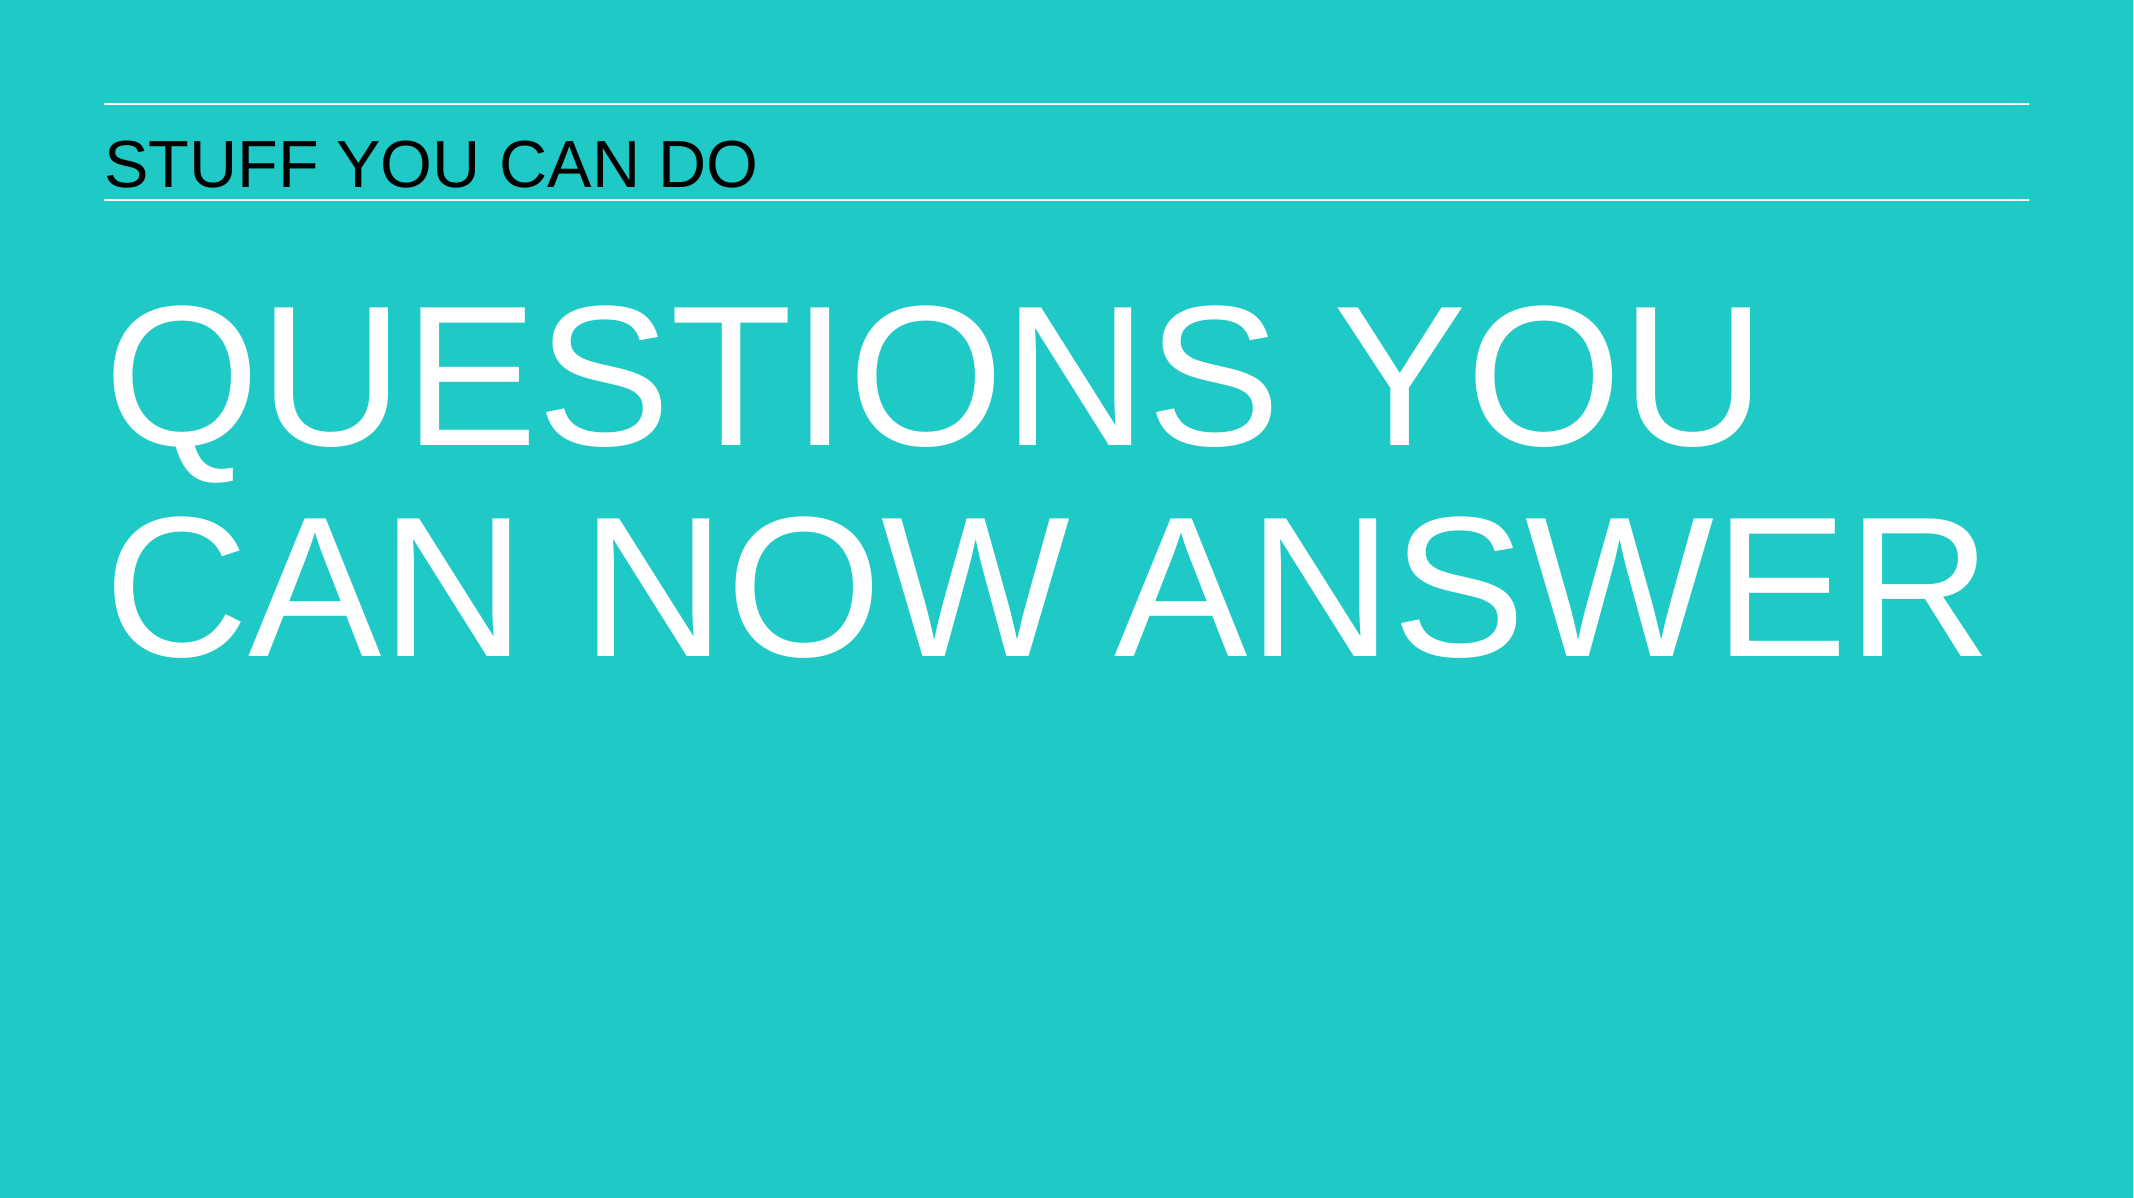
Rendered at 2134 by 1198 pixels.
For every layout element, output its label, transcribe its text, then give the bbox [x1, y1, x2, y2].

text_box STUFF YOU CAN DO [104, 120, 1771, 192]
text_box QUESTIONS YOU CAN NOW ANSWER [104, 241, 2030, 703]
